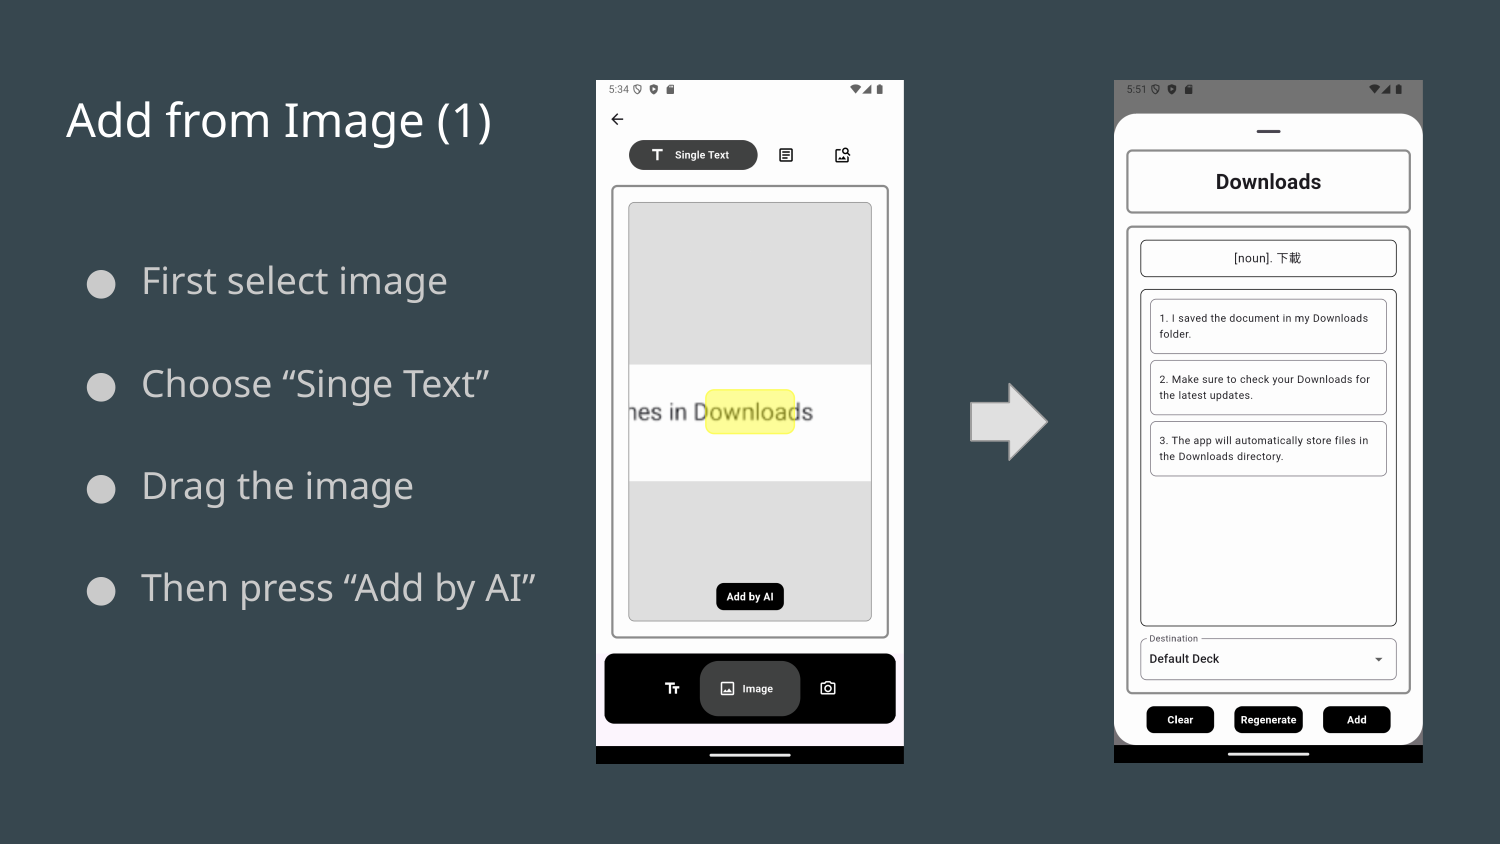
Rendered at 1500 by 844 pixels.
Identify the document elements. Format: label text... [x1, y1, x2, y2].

picture [1114, 80, 1423, 764]
list First select image Choose “Singe Text” Drag the image Then press “Add by AI” [51, 189, 562, 750]
text_box [970, 383, 1048, 461]
title Add from Image (1) [51, 72, 1449, 167]
picture [596, 80, 904, 764]
